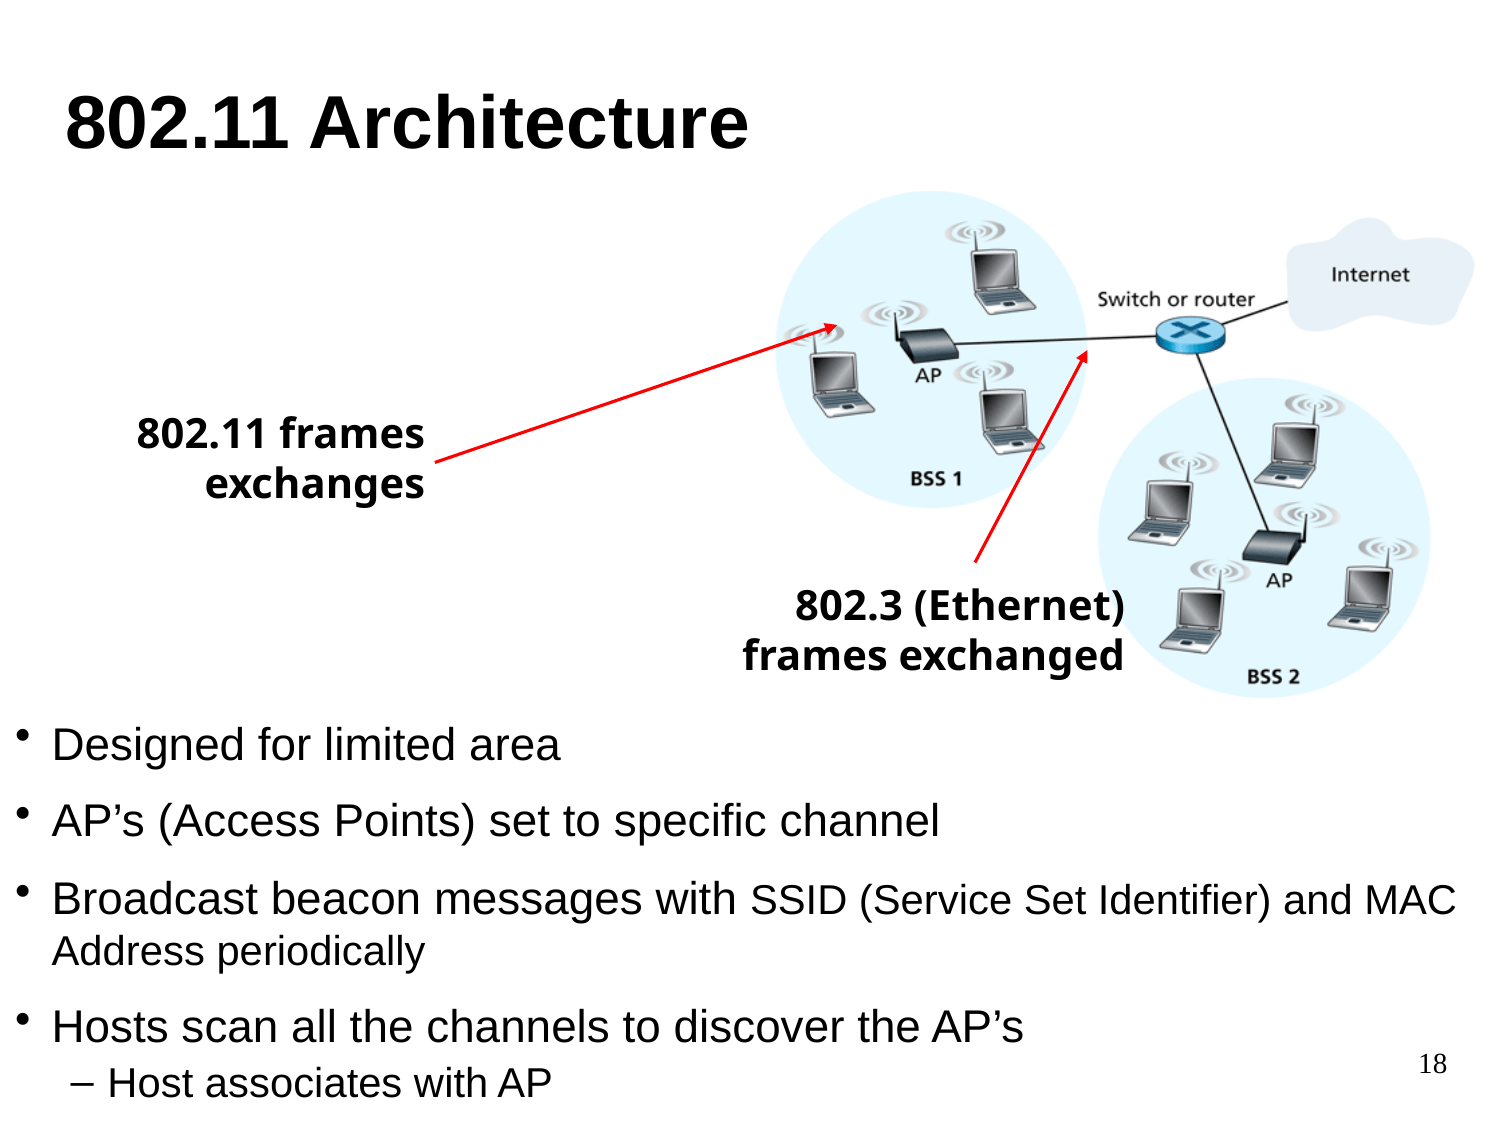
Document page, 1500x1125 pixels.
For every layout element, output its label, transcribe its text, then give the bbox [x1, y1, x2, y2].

text_box 18 [1312, 1037, 1463, 1100]
picture [687, 190, 1476, 718]
list Designed for limited area AP’s (Access Points) set to specific channel Broadcast beacon messages with SSID (Service Set Identifier) and MAC Address periodically Hosts scan all the channels to discover the AP’s Host associates with AP [0, 299, 1500, 1024]
title 802.11 Architecture [50, 62, 1374, 175]
text_box 802.11 frames exchanges [12, 399, 441, 515]
